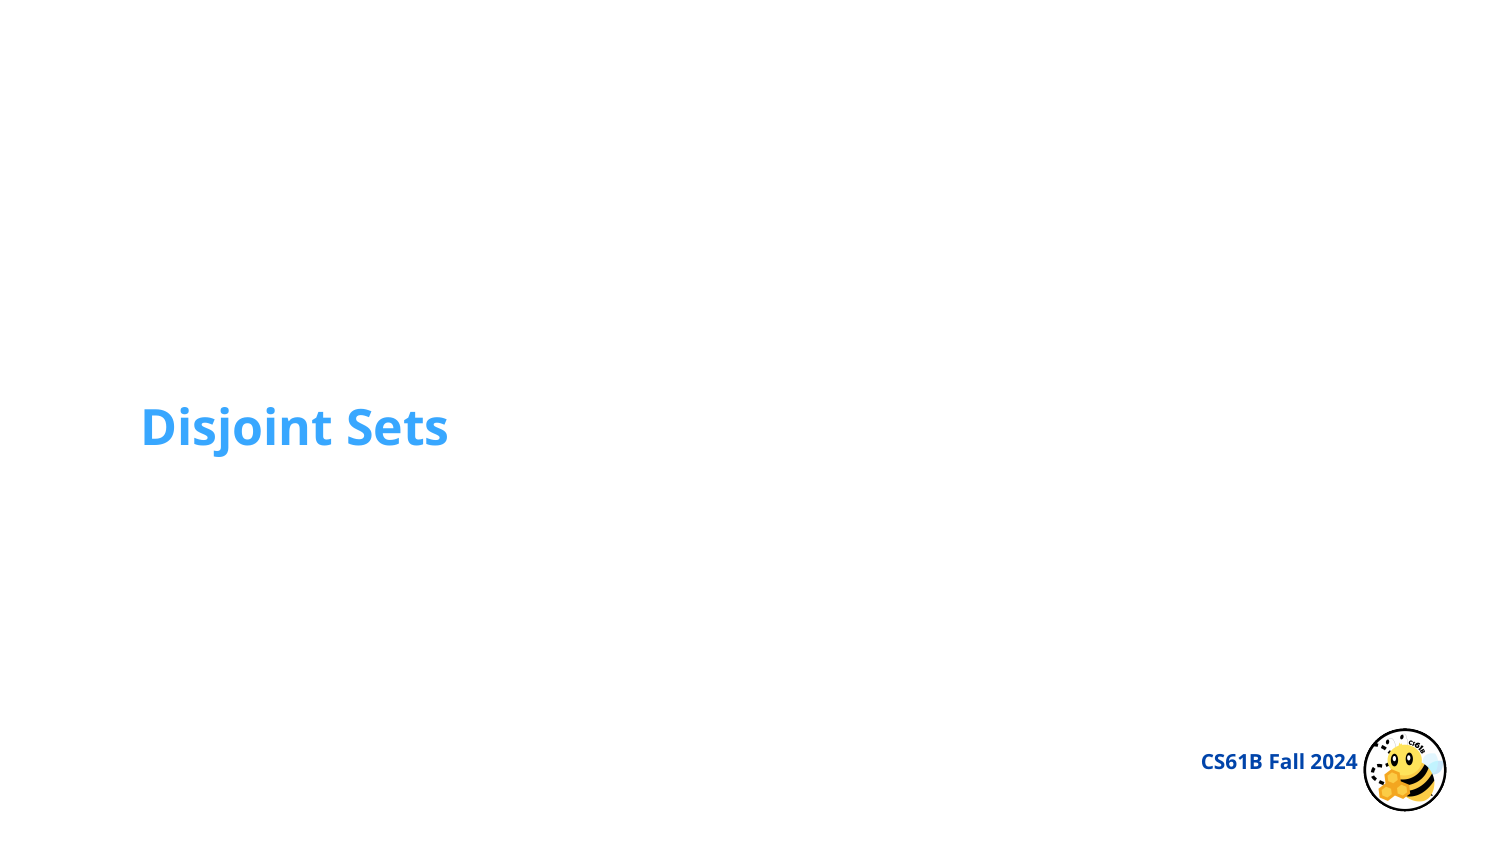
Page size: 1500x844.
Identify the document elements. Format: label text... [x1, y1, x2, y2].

text_box Disjoint Sets [125, 380, 1003, 471]
picture [1363, 728, 1447, 812]
